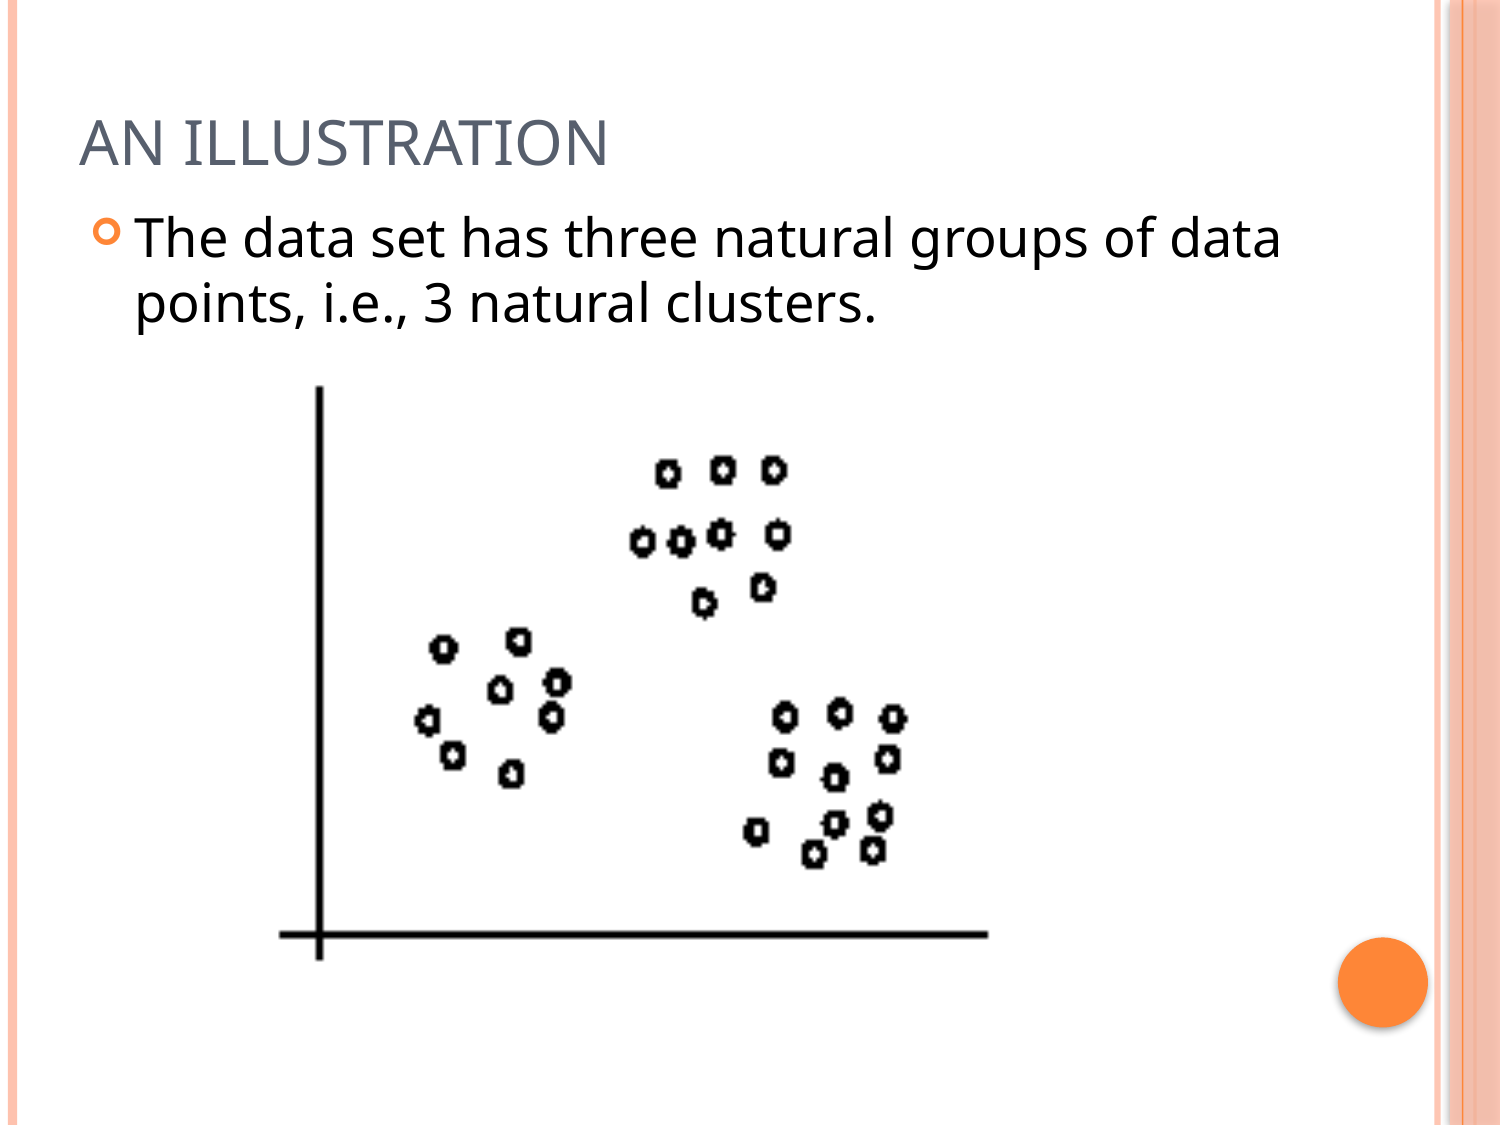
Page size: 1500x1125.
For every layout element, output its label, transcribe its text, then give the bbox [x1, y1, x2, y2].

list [277, 372, 1005, 980]
list The data set has three natural groups of data points, i.e., 3 natural clusters. [75, 196, 1436, 1006]
title An illustration [64, 54, 1415, 186]
slide_number 4 [1074, 1024, 1425, 1100]
